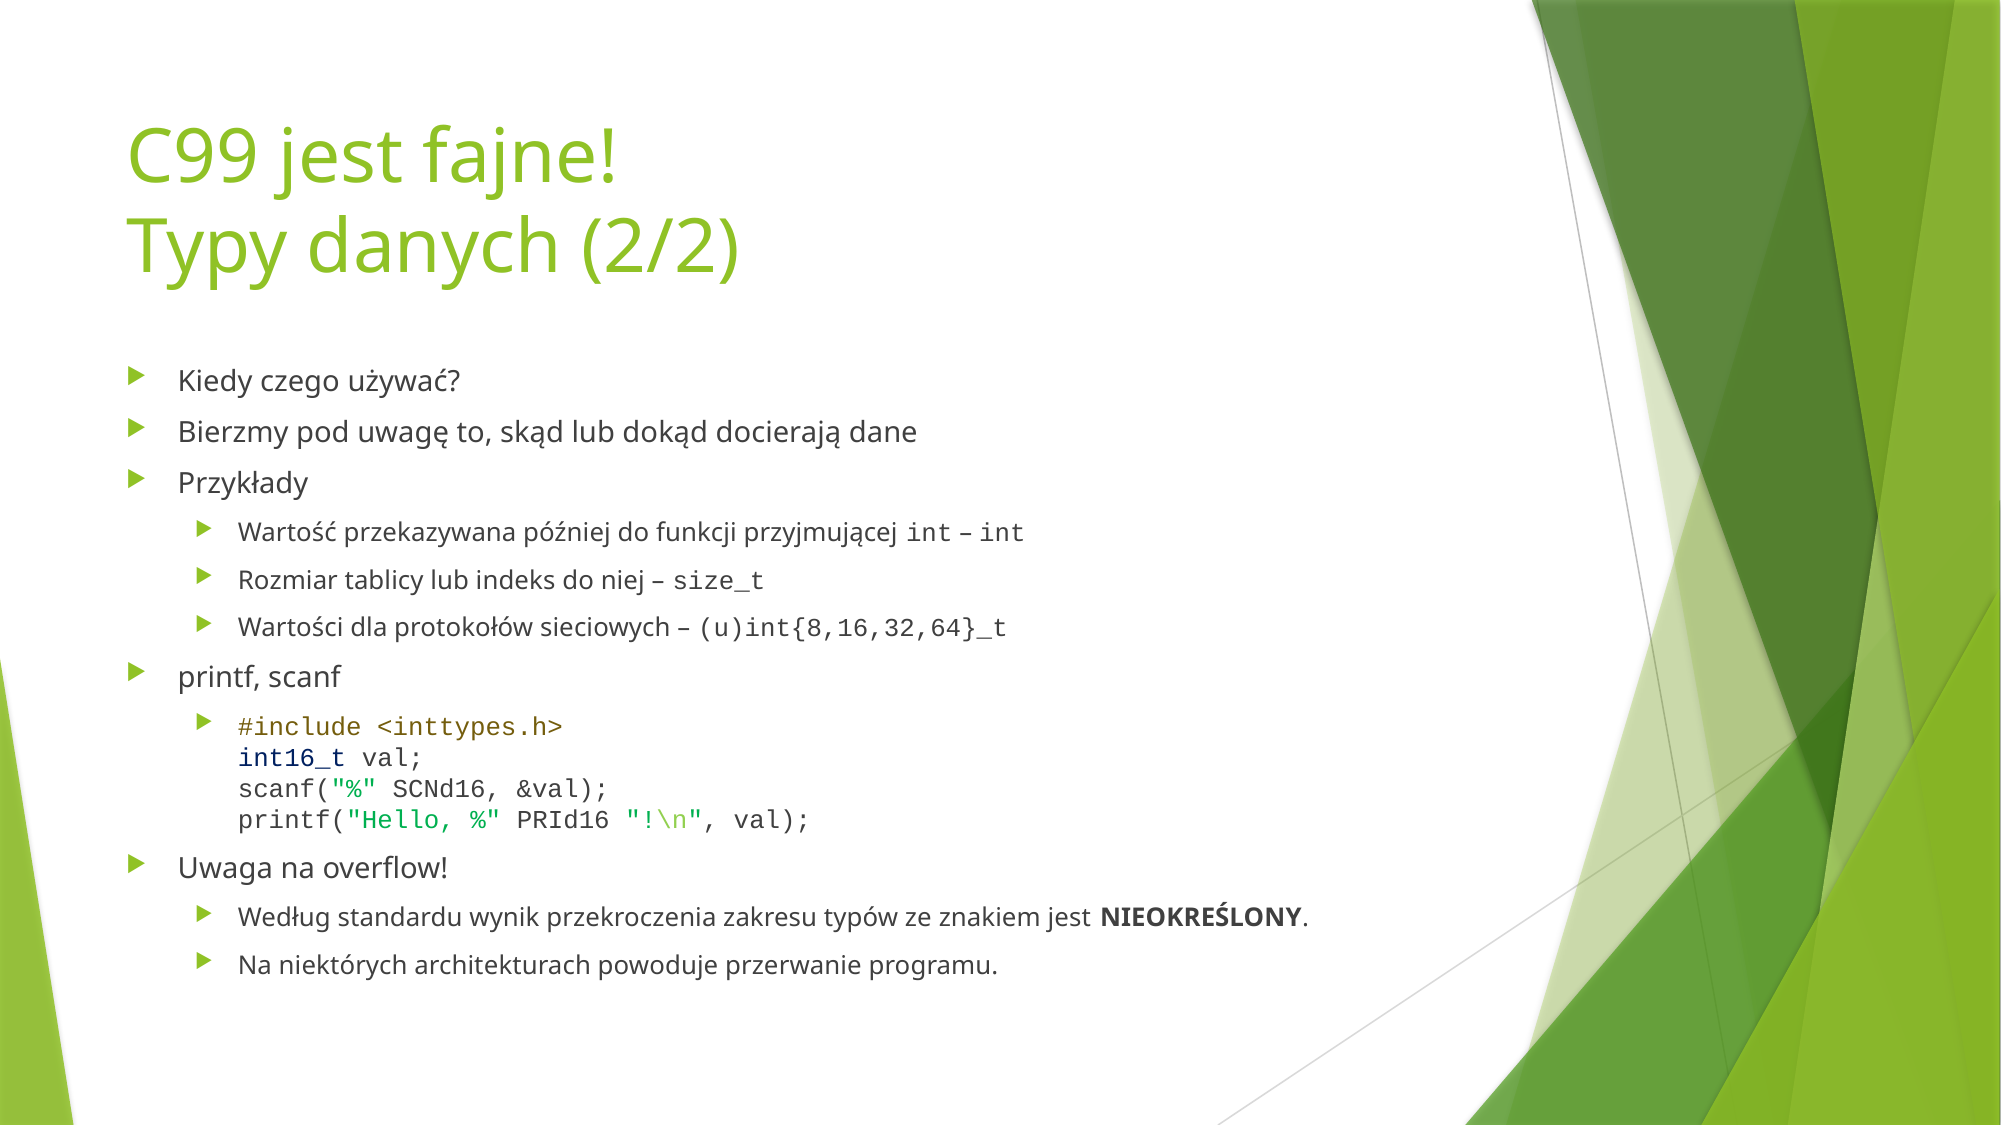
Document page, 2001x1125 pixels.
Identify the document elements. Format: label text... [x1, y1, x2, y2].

list Kiedy czego używać? Bierzmy pod uwagę to, skąd lub dokąd docierają dane Przykłady Wartość przekazywana później do funkcji przyjmującej int – int Rozmiar tablicy lub indeks do niej – size_t Wartości dla protokołów sieciowych – (u)int{8,16,32,64}_t printf, scanf #include <inttypes.h> int16_t val; scanf("%" SCNd16, &val); printf("Hello, %" PRId16 "!\n", val); Uwaga na overflow! Według standardu wynik przekroczenia zakresu typów ze znakiem jest NIEOKREŚLONY. Na niektórych architekturach powoduje przerwanie programu. [111, 354, 1522, 992]
title C99 jest fajne! Typy danych (2/2) [111, 99, 1522, 317]
